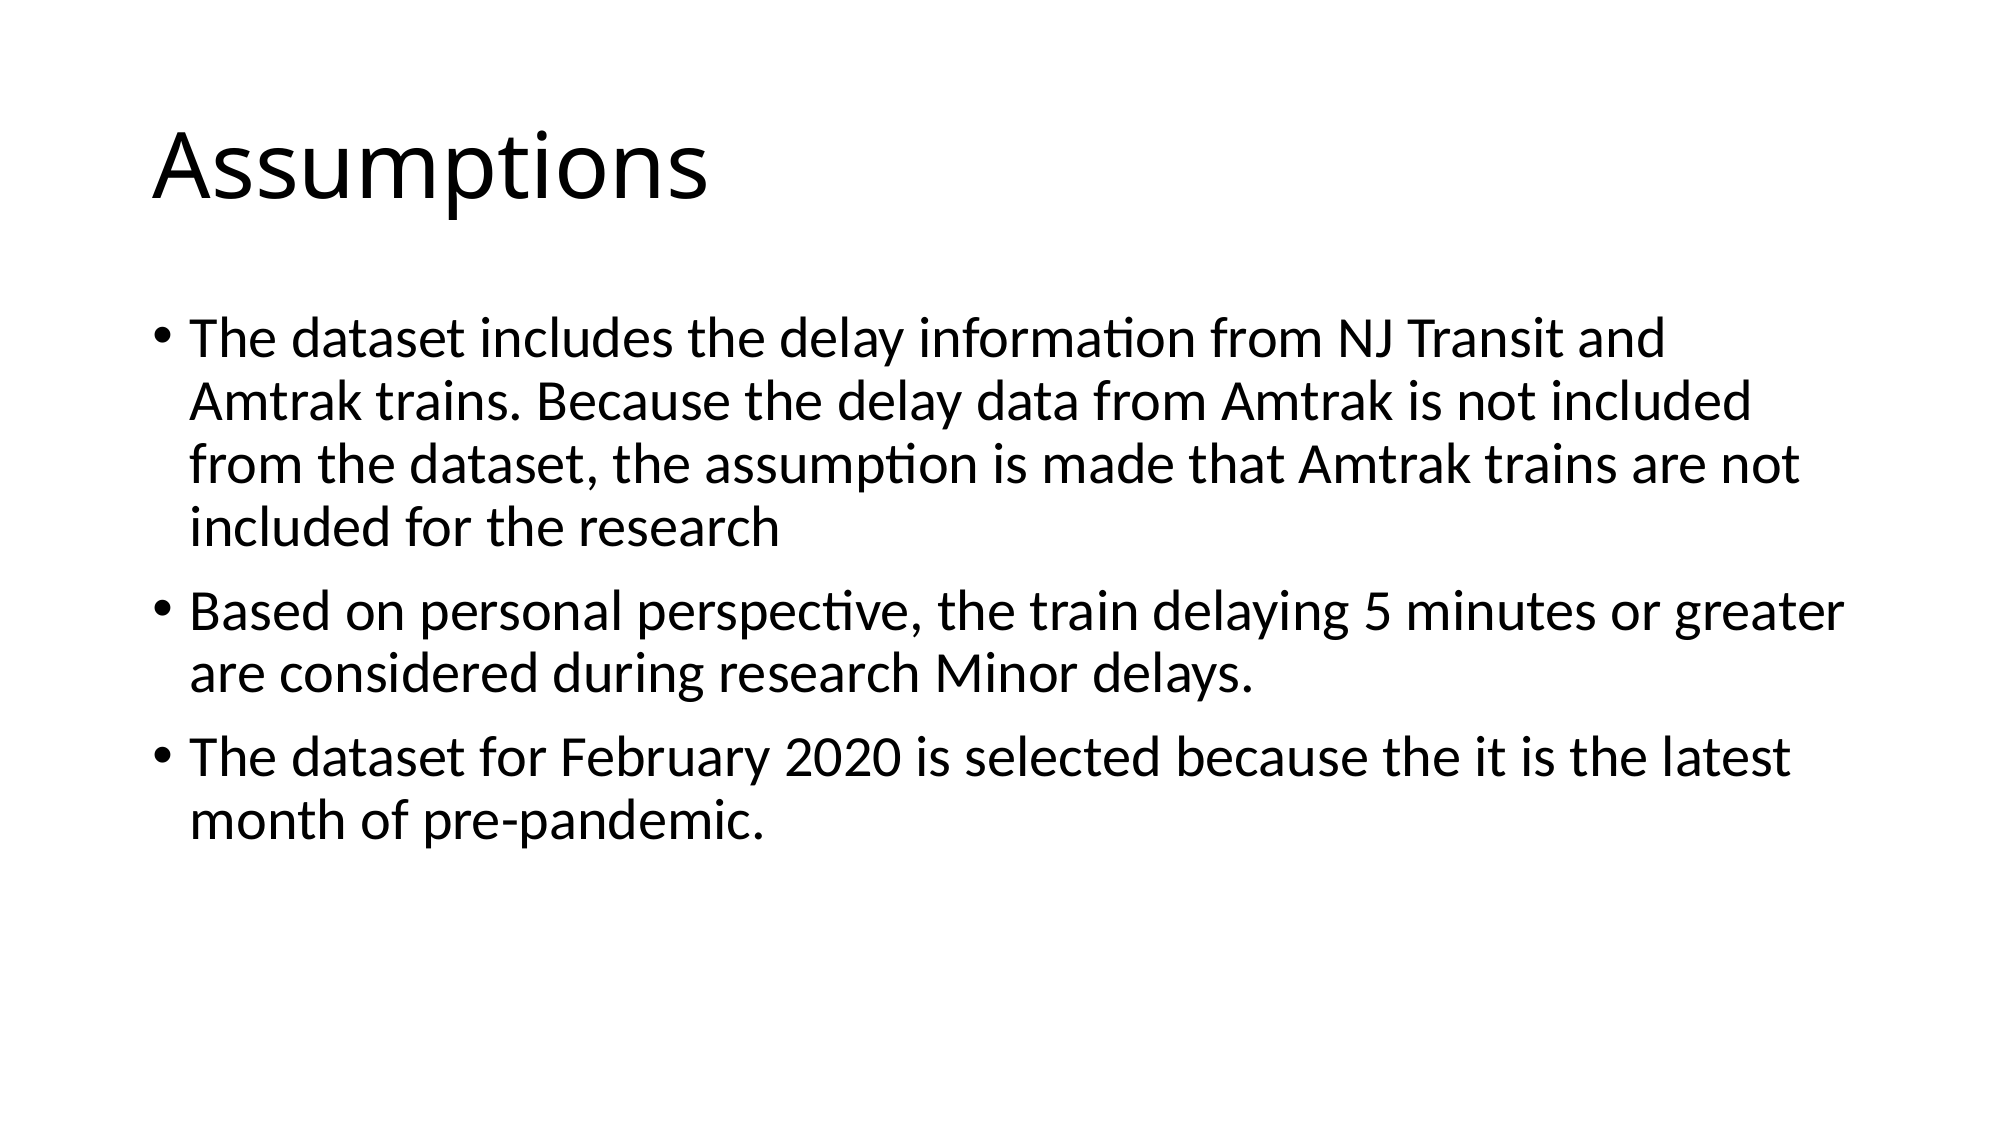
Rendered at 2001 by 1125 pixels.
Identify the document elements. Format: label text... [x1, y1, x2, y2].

list The dataset includes the delay information from NJ Transit and Amtrak trains. Because the delay data from Amtrak is not included from the dataset, the assumption is made that Amtrak trains are not included for the research Based on personal perspective, the train delaying 5 minutes or greater are considered during research Minor delays. The dataset for February 2020 is selected because the it is the latest month of pre-pandemic. [137, 299, 1863, 1014]
title Assumptions [137, 59, 1863, 278]
